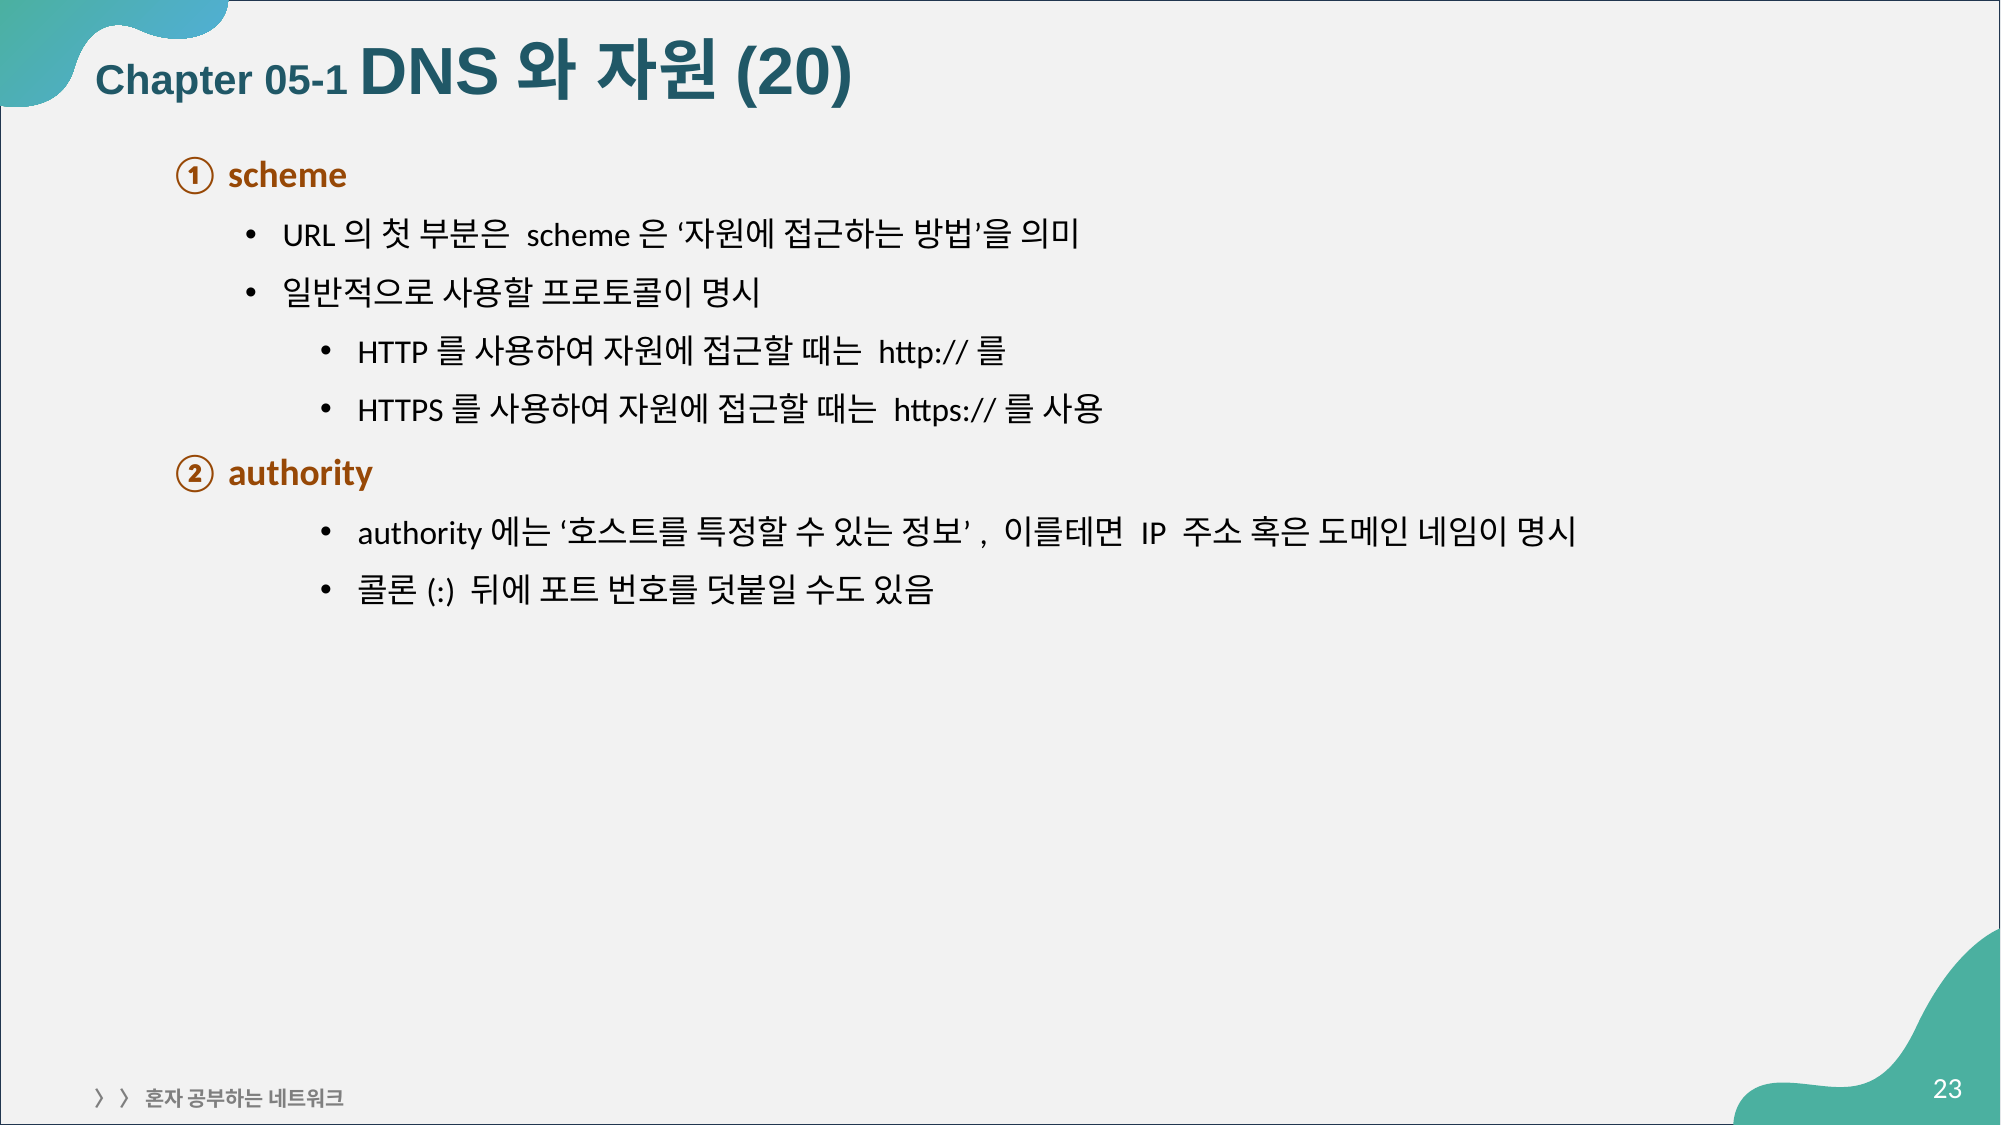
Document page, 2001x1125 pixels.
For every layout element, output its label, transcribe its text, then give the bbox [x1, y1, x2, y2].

title Chapter 05-1 DNS와 자원(20) [79, 17, 1931, 128]
slide_number ‹#› [1917, 1061, 1984, 1122]
list ① scheme URL의 첫 부분은 scheme은 ‘자원에 접근하는 방법’을 의미 일반적으로 사용할 프로토콜이 명시 HTTP를 사용하여 자원에 접근할 때는 http://를 HTTPS를 사용하여 자원에 접근할 때는 https://를 사용 ② authority authority에는 ‘호스트를 특정할 수 있는 정보’, 이를테면 IP 주소 혹은 도메인 네임이 명시 콜론(:) 뒤에 포트 번호를 덧붙일 수도 있음 [79, 133, 1931, 1079]
footer 〉 〉 혼자 공부하는 네트워크 [79, 1079, 755, 1114]
